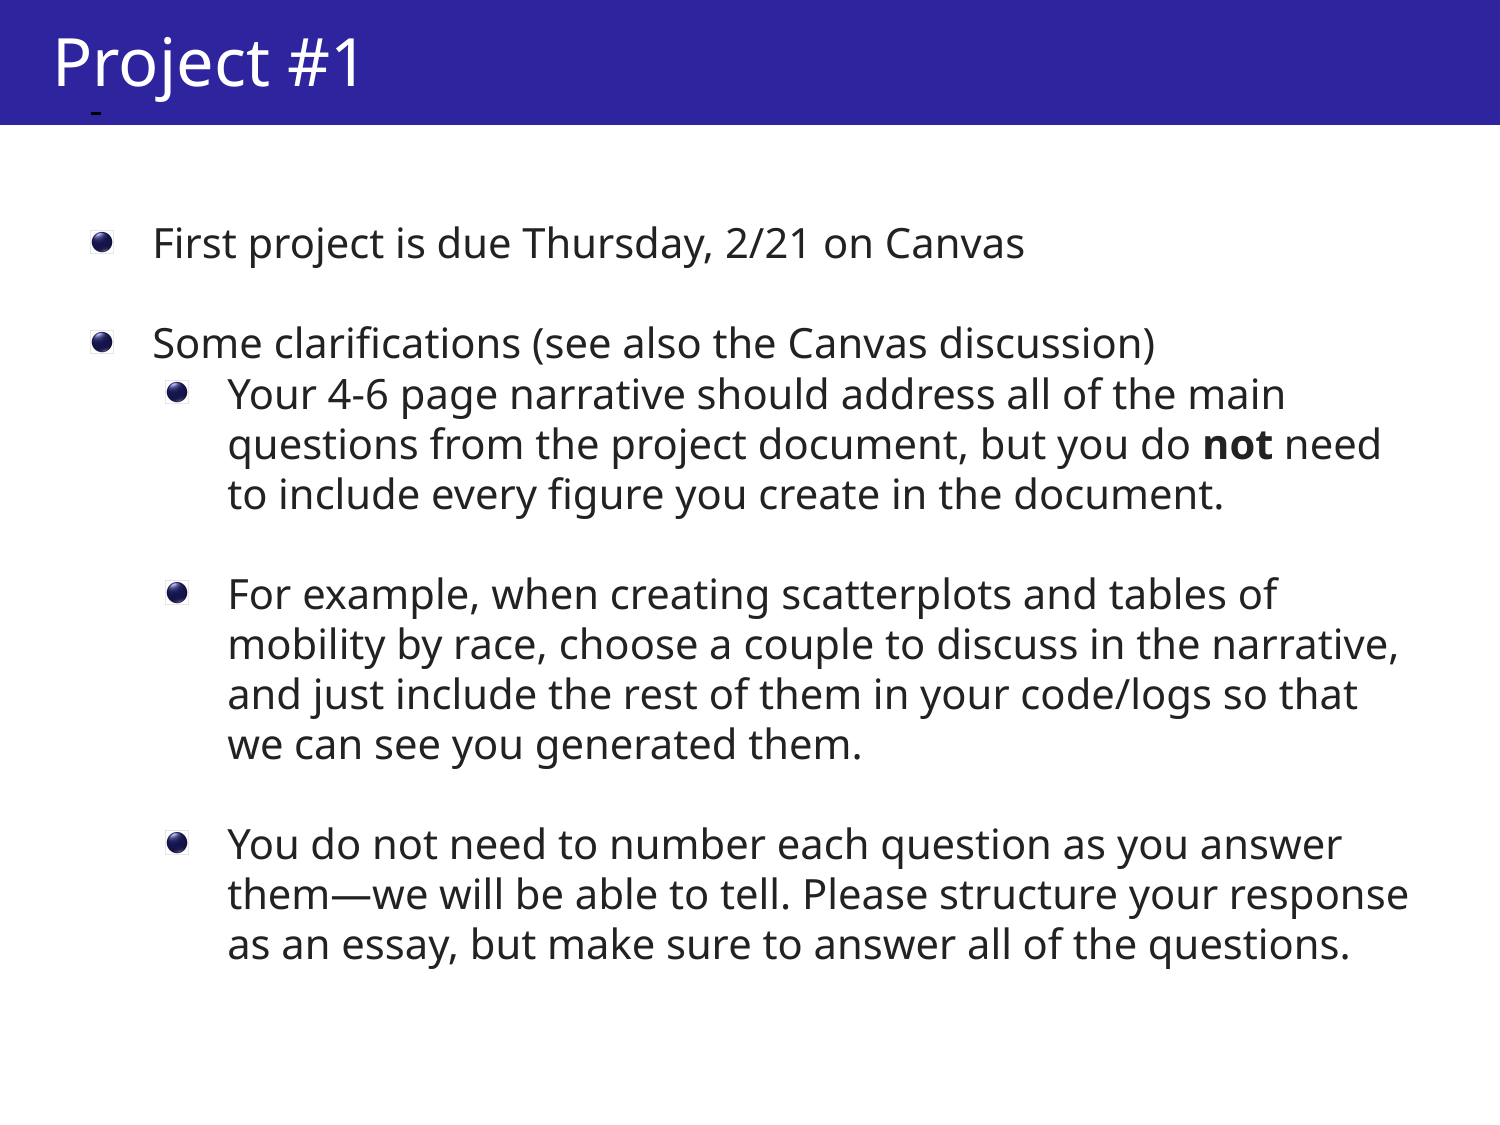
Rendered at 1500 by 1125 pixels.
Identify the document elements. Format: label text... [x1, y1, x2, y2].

text_box Project #1 [37, 12, 1500, 108]
text_box [0, 0, 1500, 1125]
